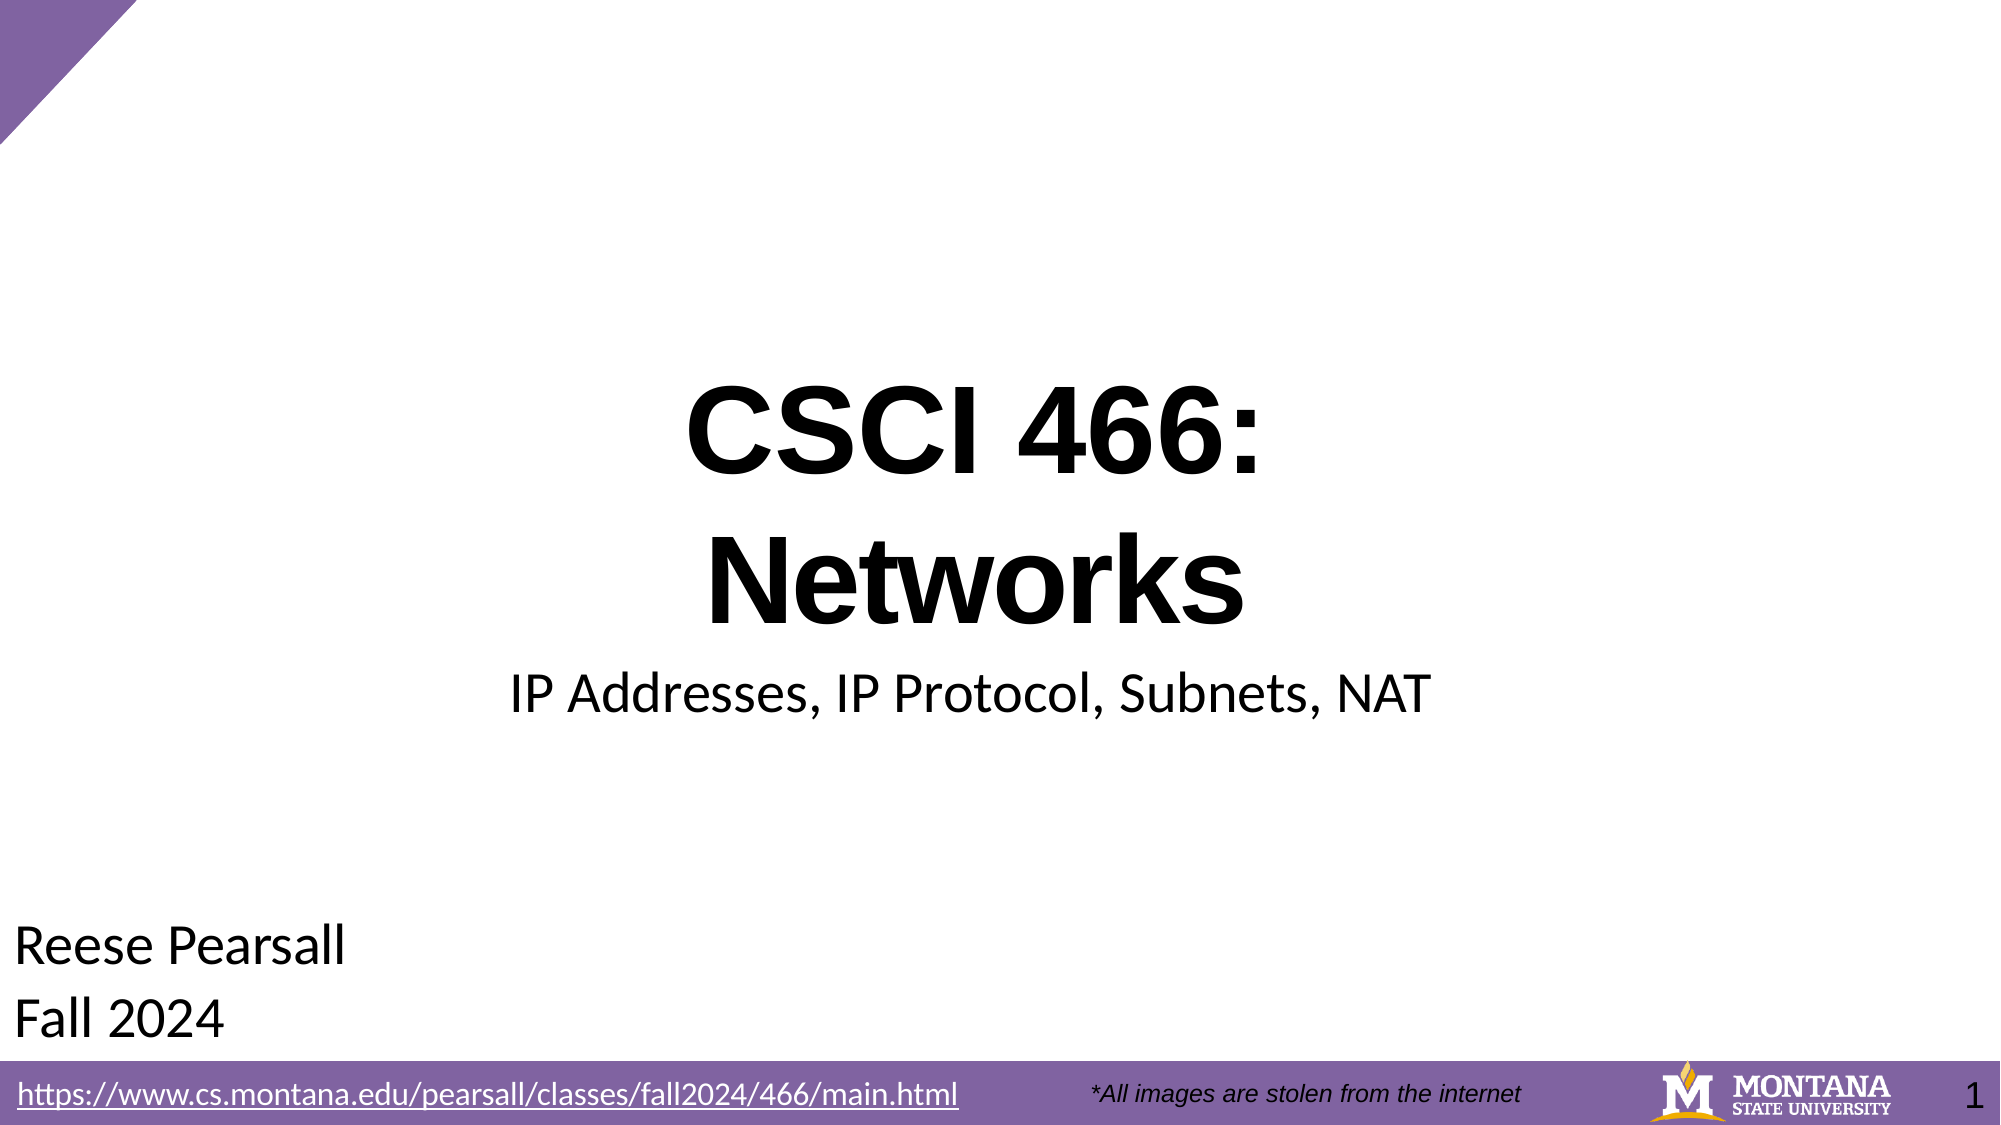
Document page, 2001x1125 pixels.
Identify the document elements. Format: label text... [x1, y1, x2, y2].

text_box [1892, 1060, 2000, 1125]
title CSCI 466: Networks IP Addresses, IP Protocol, Subnets, NAT [402, 335, 1550, 724]
text_box Reese Pearsall Fall 2024 [12, 902, 352, 1049]
picture [1649, 1060, 1891, 1122]
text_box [0, 1060, 1647, 1125]
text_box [0, 0, 137, 145]
